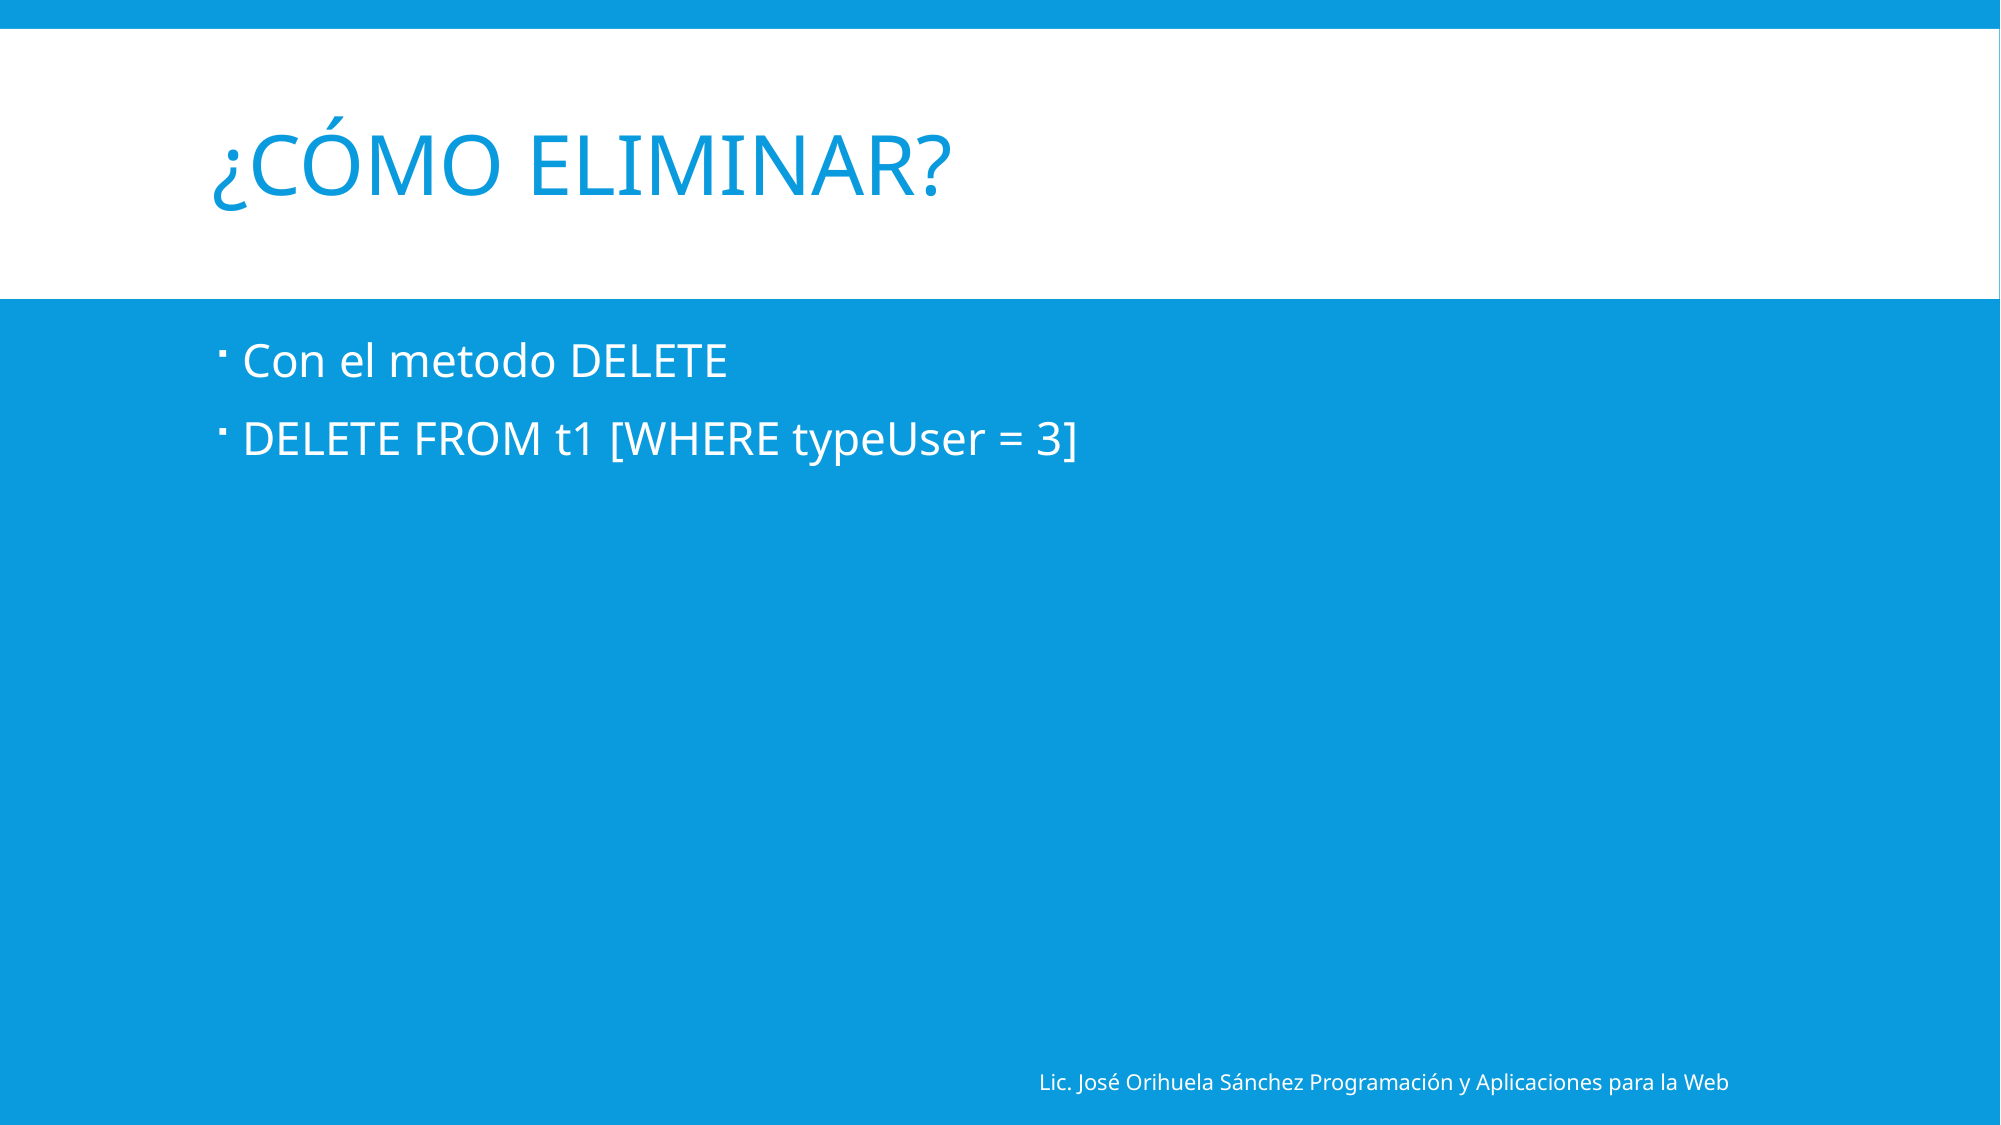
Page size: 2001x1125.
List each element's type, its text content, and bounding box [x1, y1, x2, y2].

title ¿Cómo eliminar? [197, 46, 1803, 295]
list Con el metodo DELETE DELETE FROM t1 [WHERE typeUser = 3] [197, 329, 1803, 1020]
footer Lic. José Orihuela Sánchez Programación y Aplicaciones para la Web [918, 1053, 1746, 1114]
